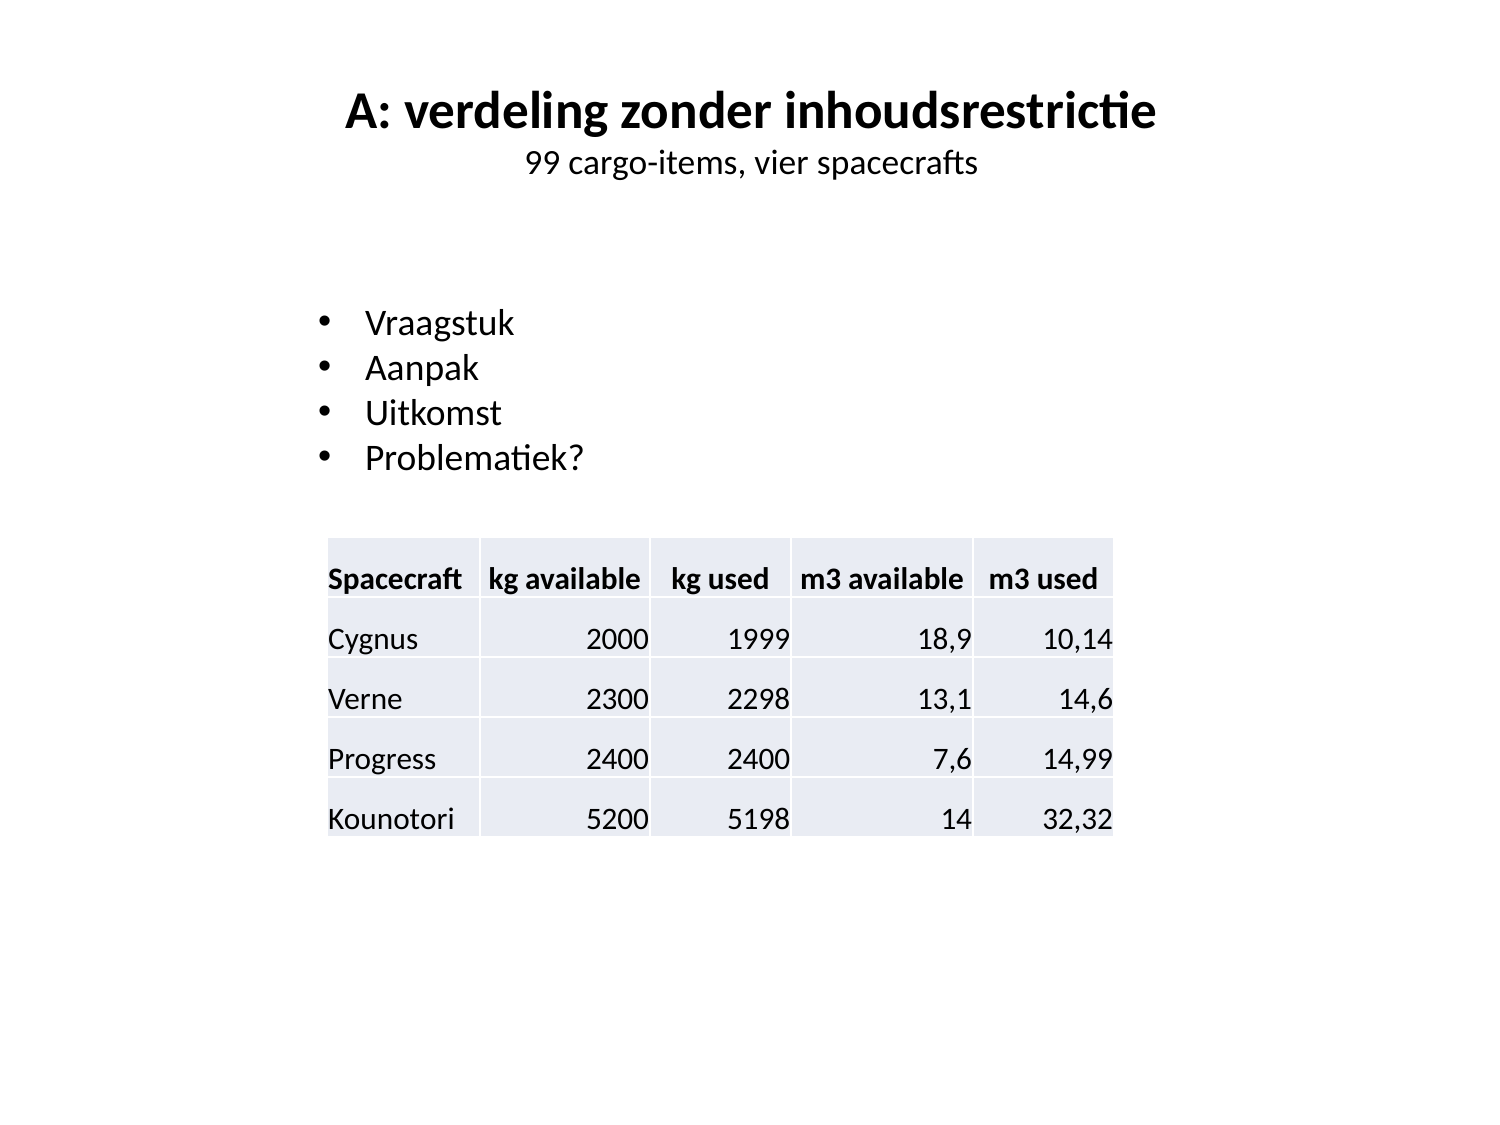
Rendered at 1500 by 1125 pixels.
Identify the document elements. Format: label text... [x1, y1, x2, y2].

table_header kg used [651, 538, 790, 596]
table_cell 2000 [481, 598, 649, 656]
table_cell 14,99 [974, 718, 1113, 776]
table_cell Verne [328, 658, 479, 716]
table_header m3 available [792, 538, 972, 596]
table_cell Progress [328, 718, 479, 776]
table_cell 5200 [481, 778, 649, 836]
table_cell 5198 [651, 778, 790, 836]
table_cell 7,6 [792, 718, 972, 776]
table_cell 2300 [481, 658, 649, 716]
table_cell 10,14 [974, 598, 1113, 656]
table_cell 2298 [651, 658, 790, 716]
table_cell 2400 [651, 718, 790, 776]
text_box Vraagstuk Aanpak Uitkomst Problematiek? [303, 290, 1331, 531]
table_cell Cygnus [328, 598, 479, 656]
table_header Spacecraft [328, 538, 479, 596]
table_cell 32,32 [974, 778, 1113, 836]
table_cell 2400 [481, 718, 649, 776]
table_header kg available [481, 538, 649, 596]
table_cell 1999 [651, 598, 790, 656]
table_cell 14,6 [974, 658, 1113, 716]
title A: verdeling zonder inhoudsrestrictie 99 cargo-items, vier spacecrafts [76, 66, 1427, 254]
table_header m3 used [974, 538, 1113, 596]
table_cell 14 [792, 778, 972, 836]
table_cell 13,1 [792, 658, 972, 716]
table_cell 18,9 [792, 598, 972, 656]
table_cell Kounotori [328, 778, 479, 836]
